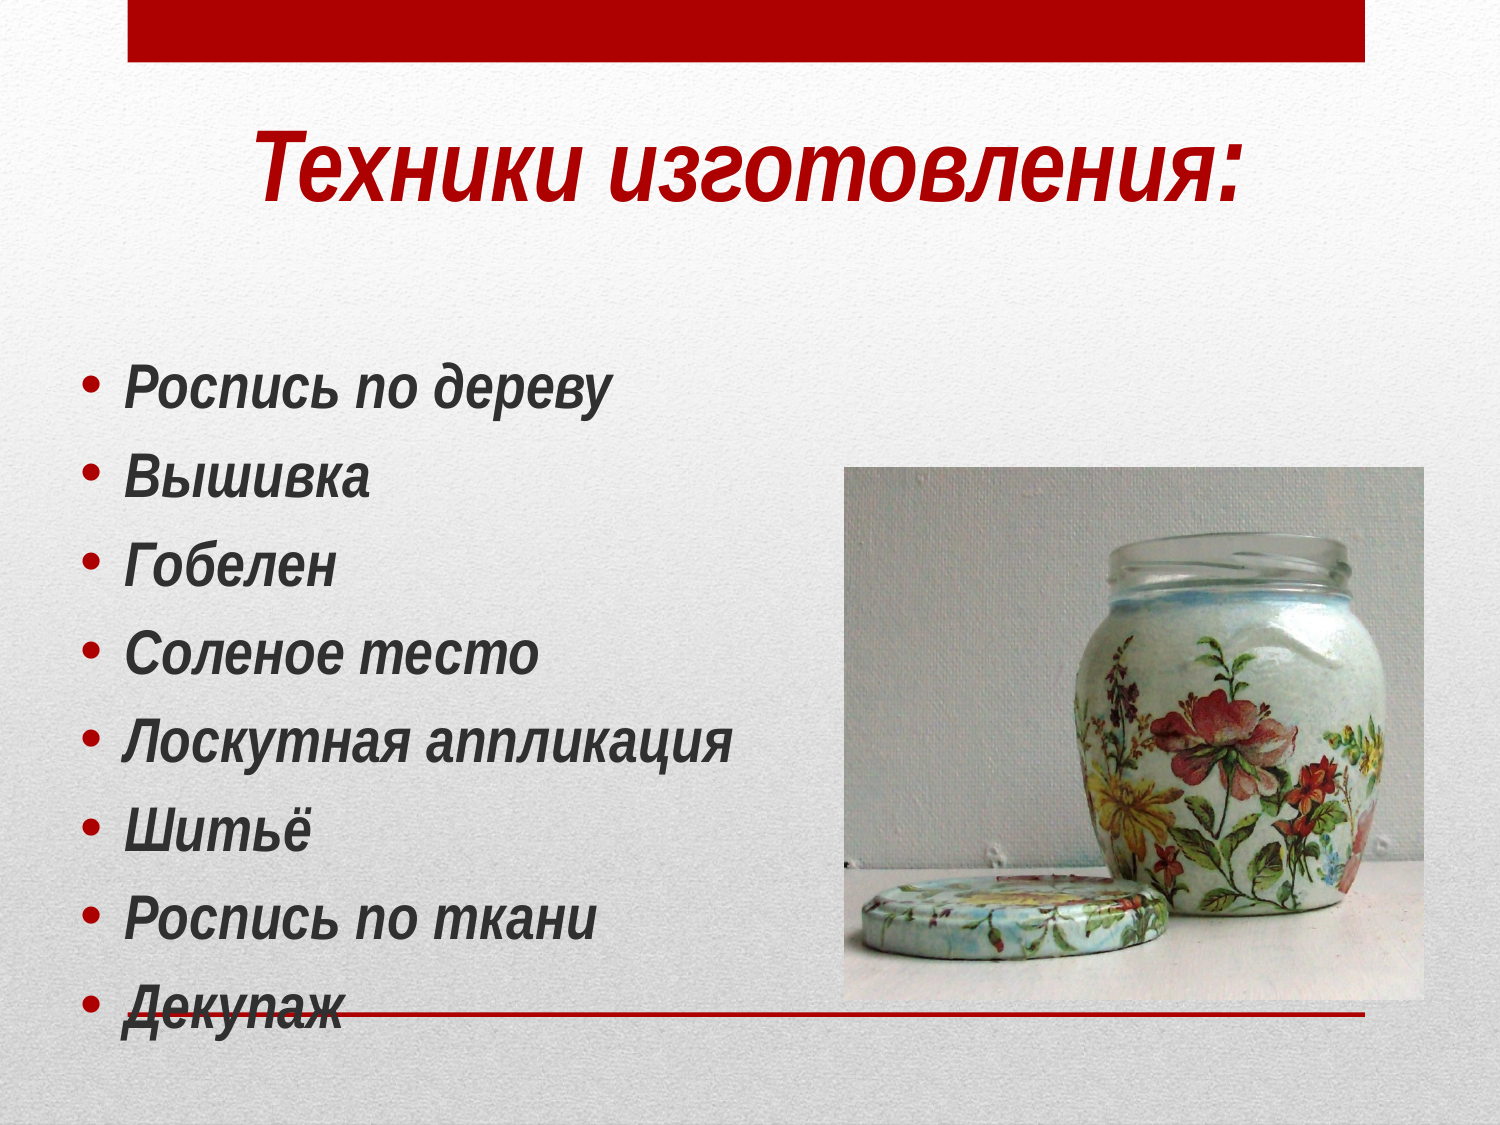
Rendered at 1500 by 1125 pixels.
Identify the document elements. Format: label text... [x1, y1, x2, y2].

title Техники изготовления: [192, 78, 1306, 232]
list Роспись по дереву Вышивка Гобелен Соленое тесто Лоскутная аппликация Шитьё Роспись по ткани Декупаж [64, 338, 821, 1059]
picture [843, 467, 1425, 1001]
